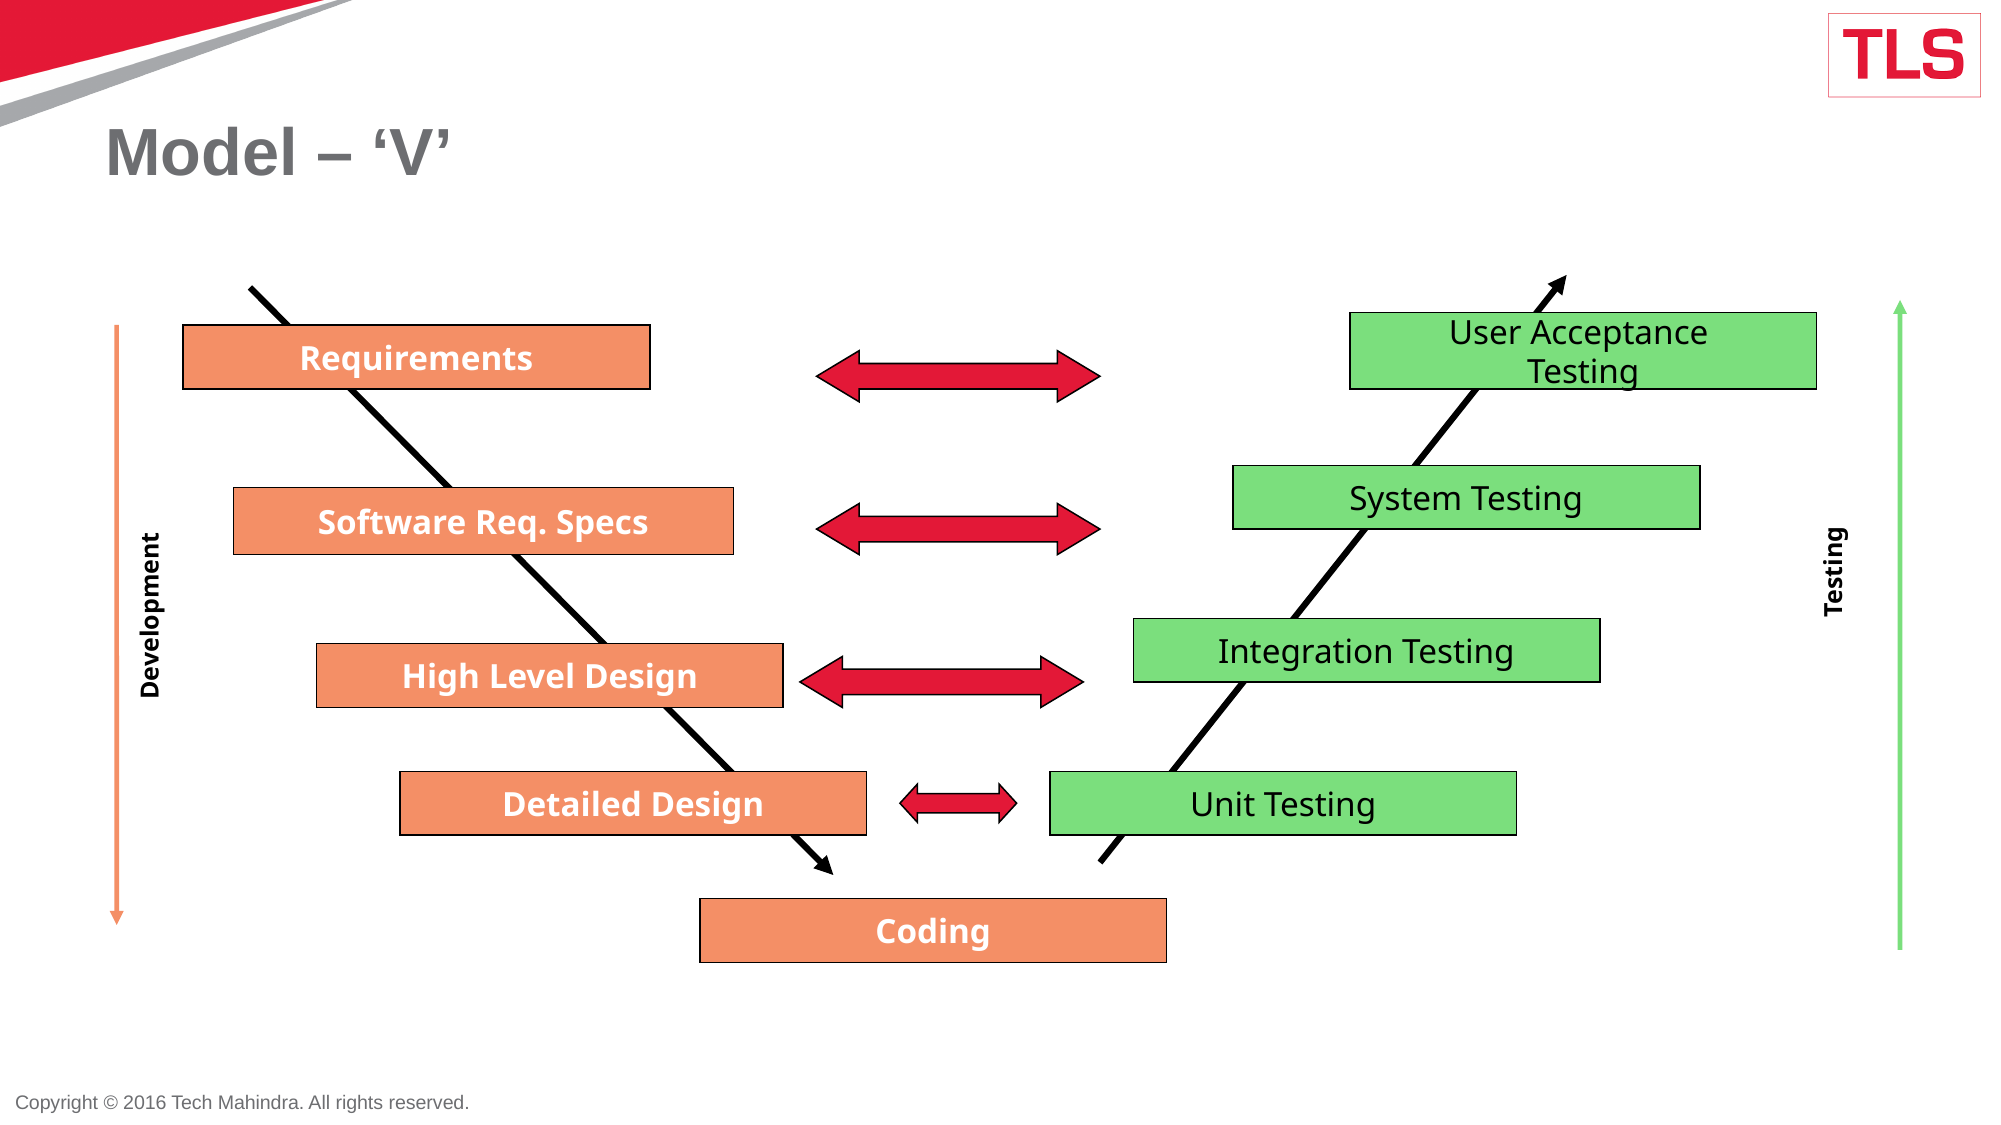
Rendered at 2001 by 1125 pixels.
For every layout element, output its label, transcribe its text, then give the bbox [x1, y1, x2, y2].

text_box [1554, 274, 1567, 287]
footer Copyright © 2016 Tech Mahindra. All rights reserved. [0, 1084, 500, 1120]
picture [1827, 12, 1983, 99]
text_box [116, 287, 1900, 963]
picture [0, 0, 355, 127]
title Model – ‘V’ [104, 117, 1905, 199]
